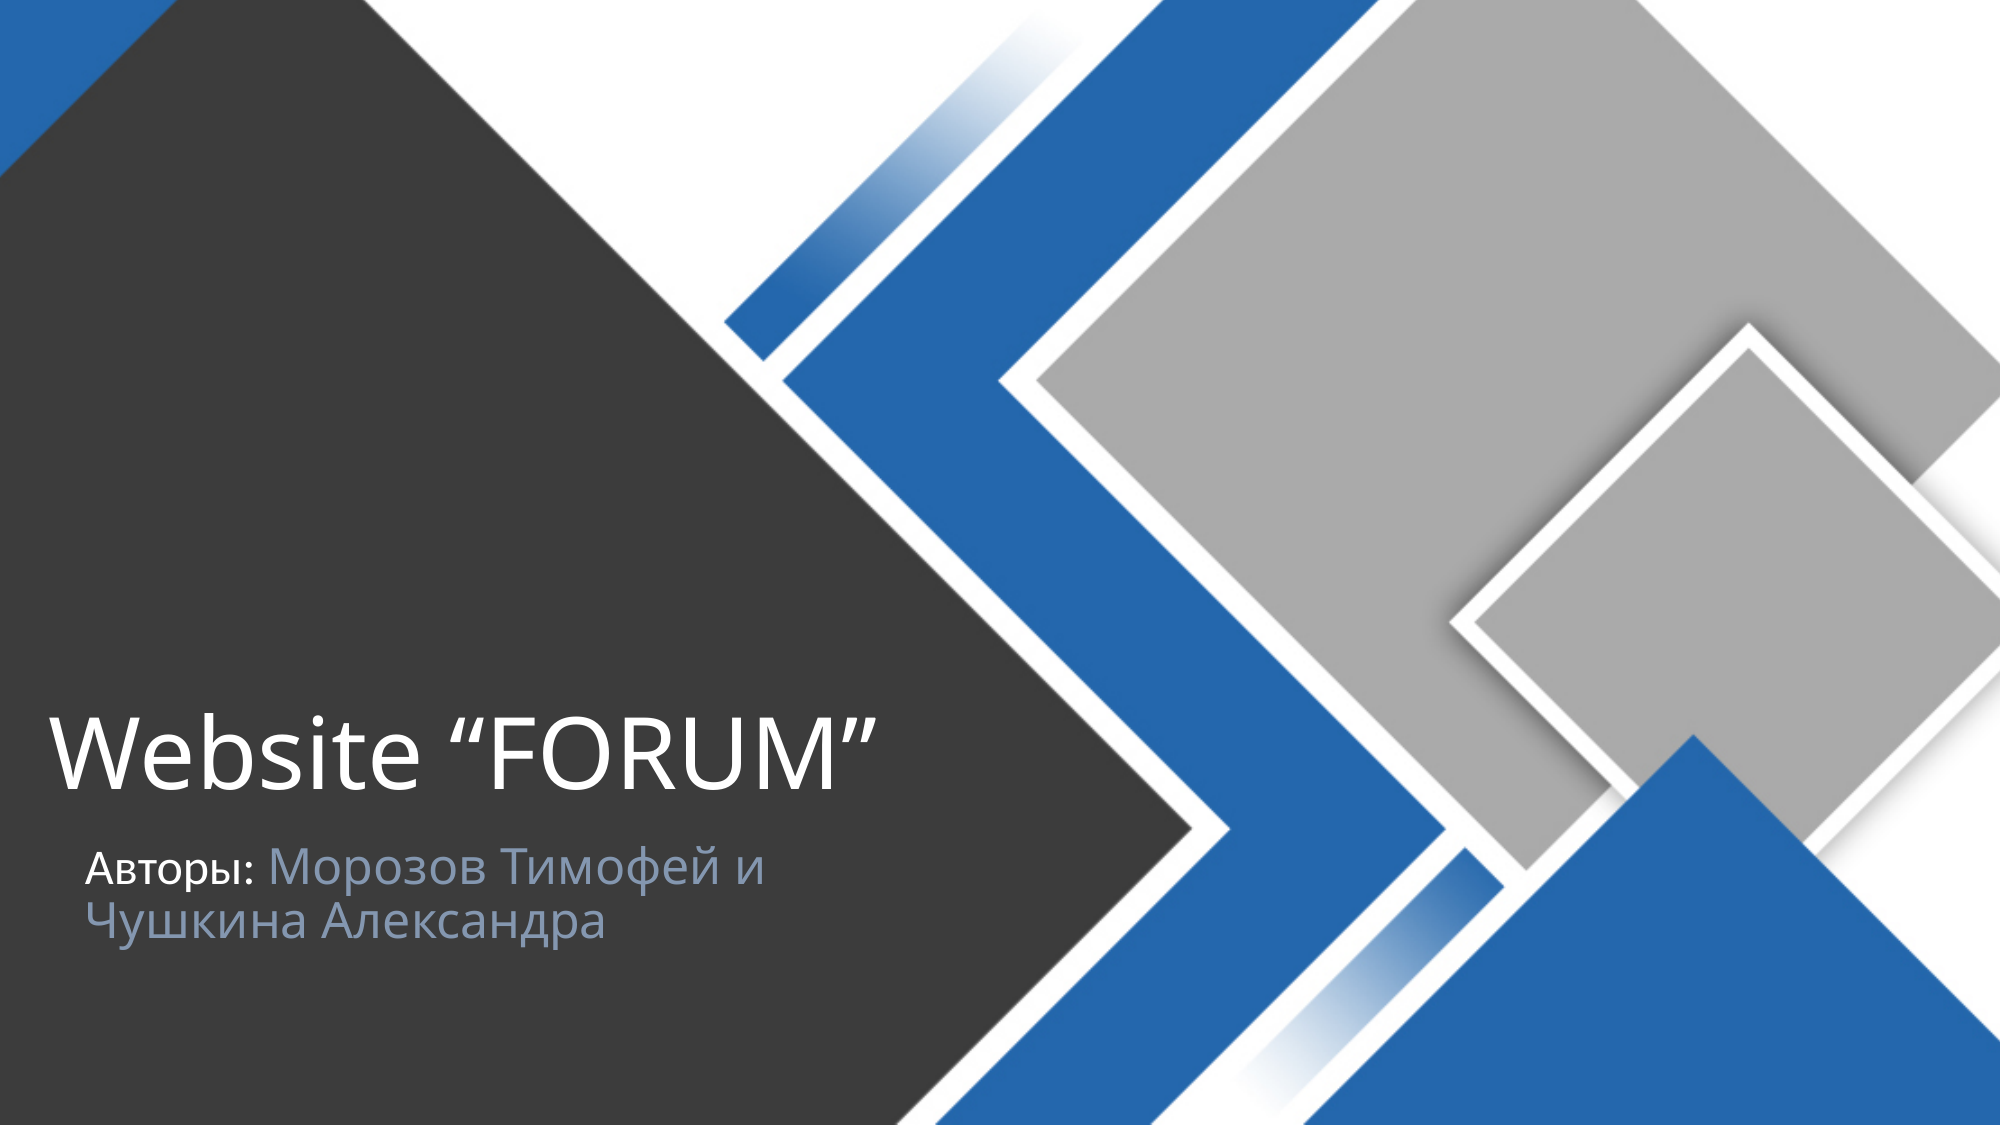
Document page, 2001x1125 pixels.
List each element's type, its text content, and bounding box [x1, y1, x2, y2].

title Website “FORUM” [33, 366, 1253, 819]
subtitle Авторы: Морозов Тимофей и Чушкина Александра [69, 833, 951, 1106]
picture [0, 0, 2000, 1125]
